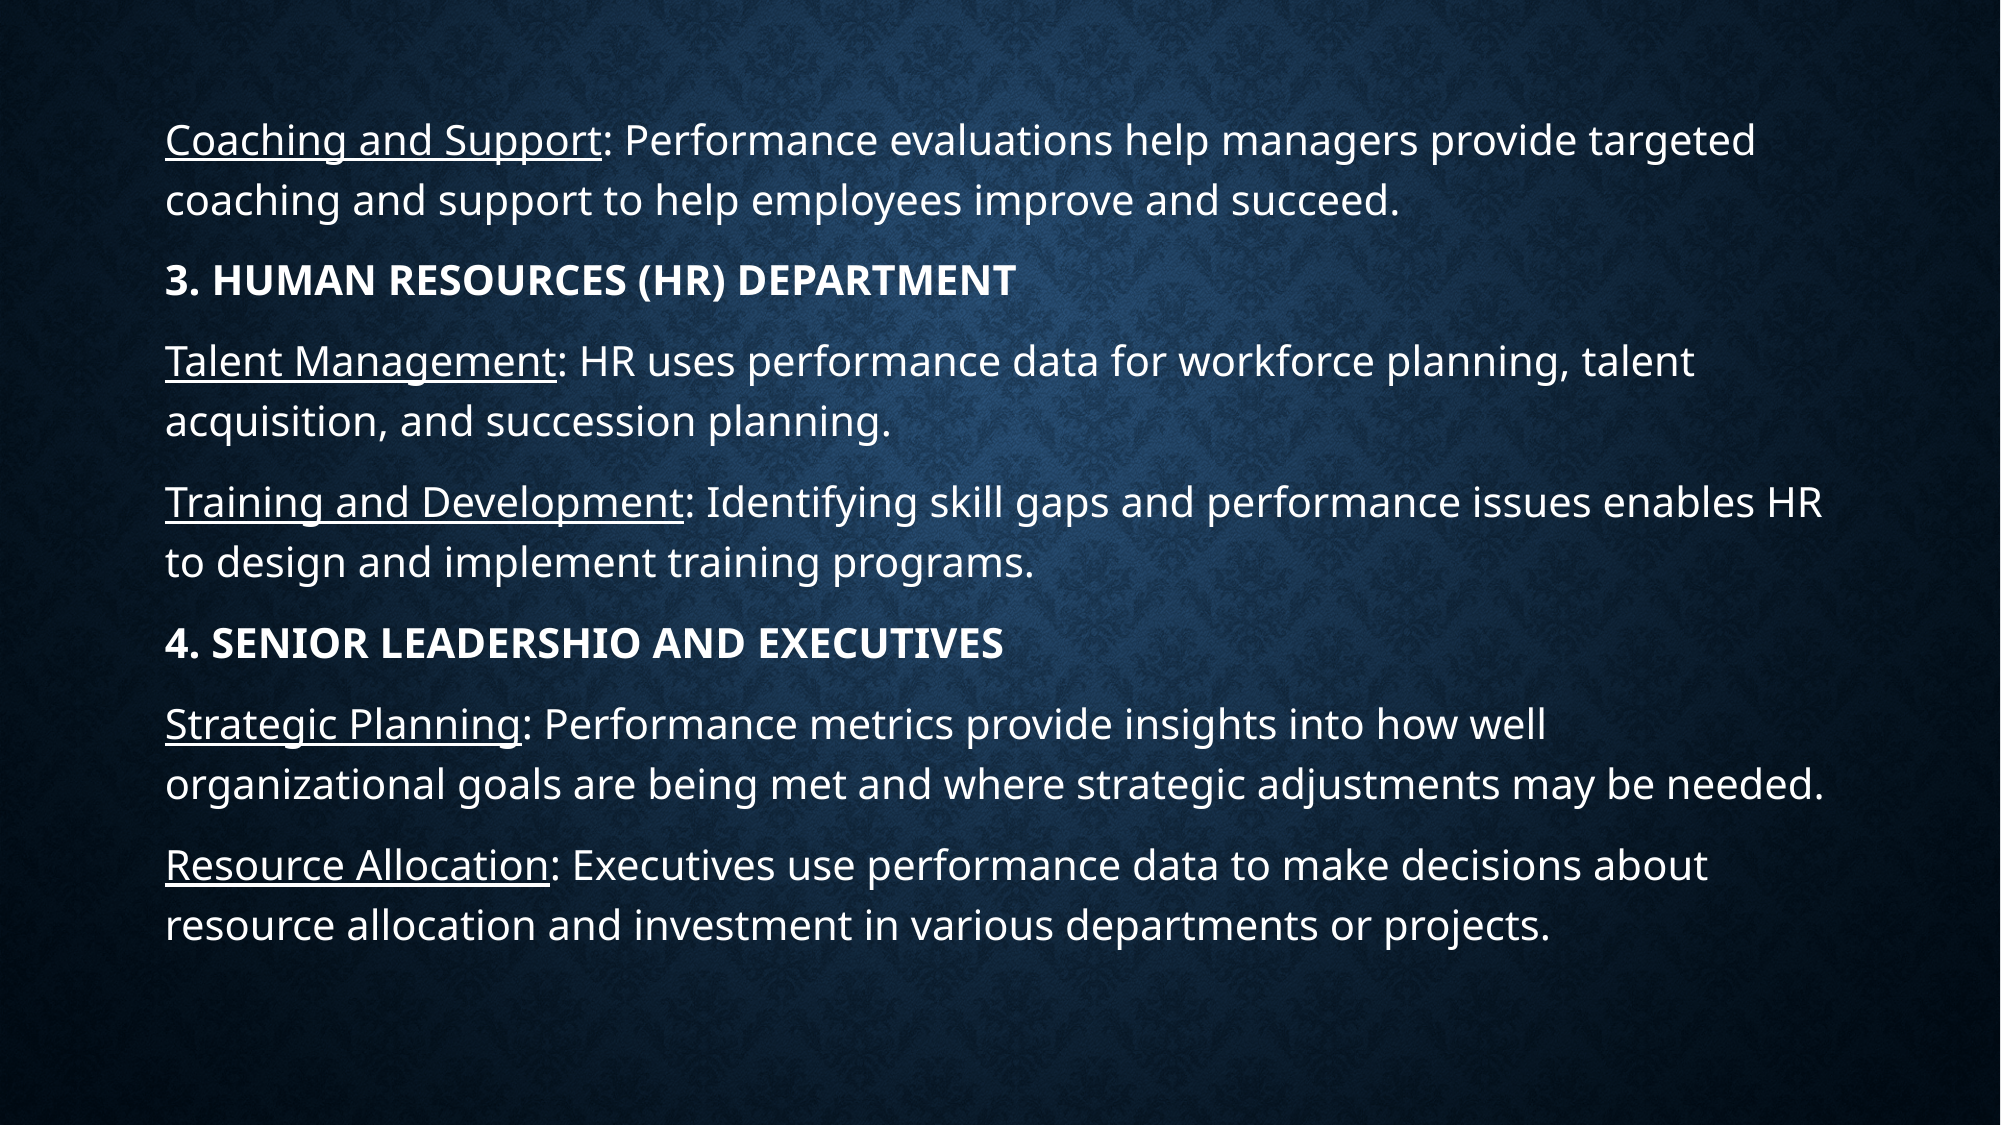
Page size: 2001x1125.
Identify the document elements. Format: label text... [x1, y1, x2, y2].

list Coaching and Support: Performance evaluations help managers provide targeted coaching and support to help employees improve and succeed. 3. HUMAN RESOURCES (HR) DEPARTMENT Talent Management: HR uses performance data for workforce planning, talent acquisition, and succession planning. Training and Development: Identifying skill gaps and performance issues enables HR to design and implement training programs. 4. SENIOR LEADERSHIO AND EXECUTIVES Strategic Planning: Performance metrics provide insights into how well organizational goals are being met and where strategic adjustments may be needed. Resource Allocation: Executives use performance data to make decisions about resource allocation and investment in various departments or projects. [149, 95, 1849, 1025]
